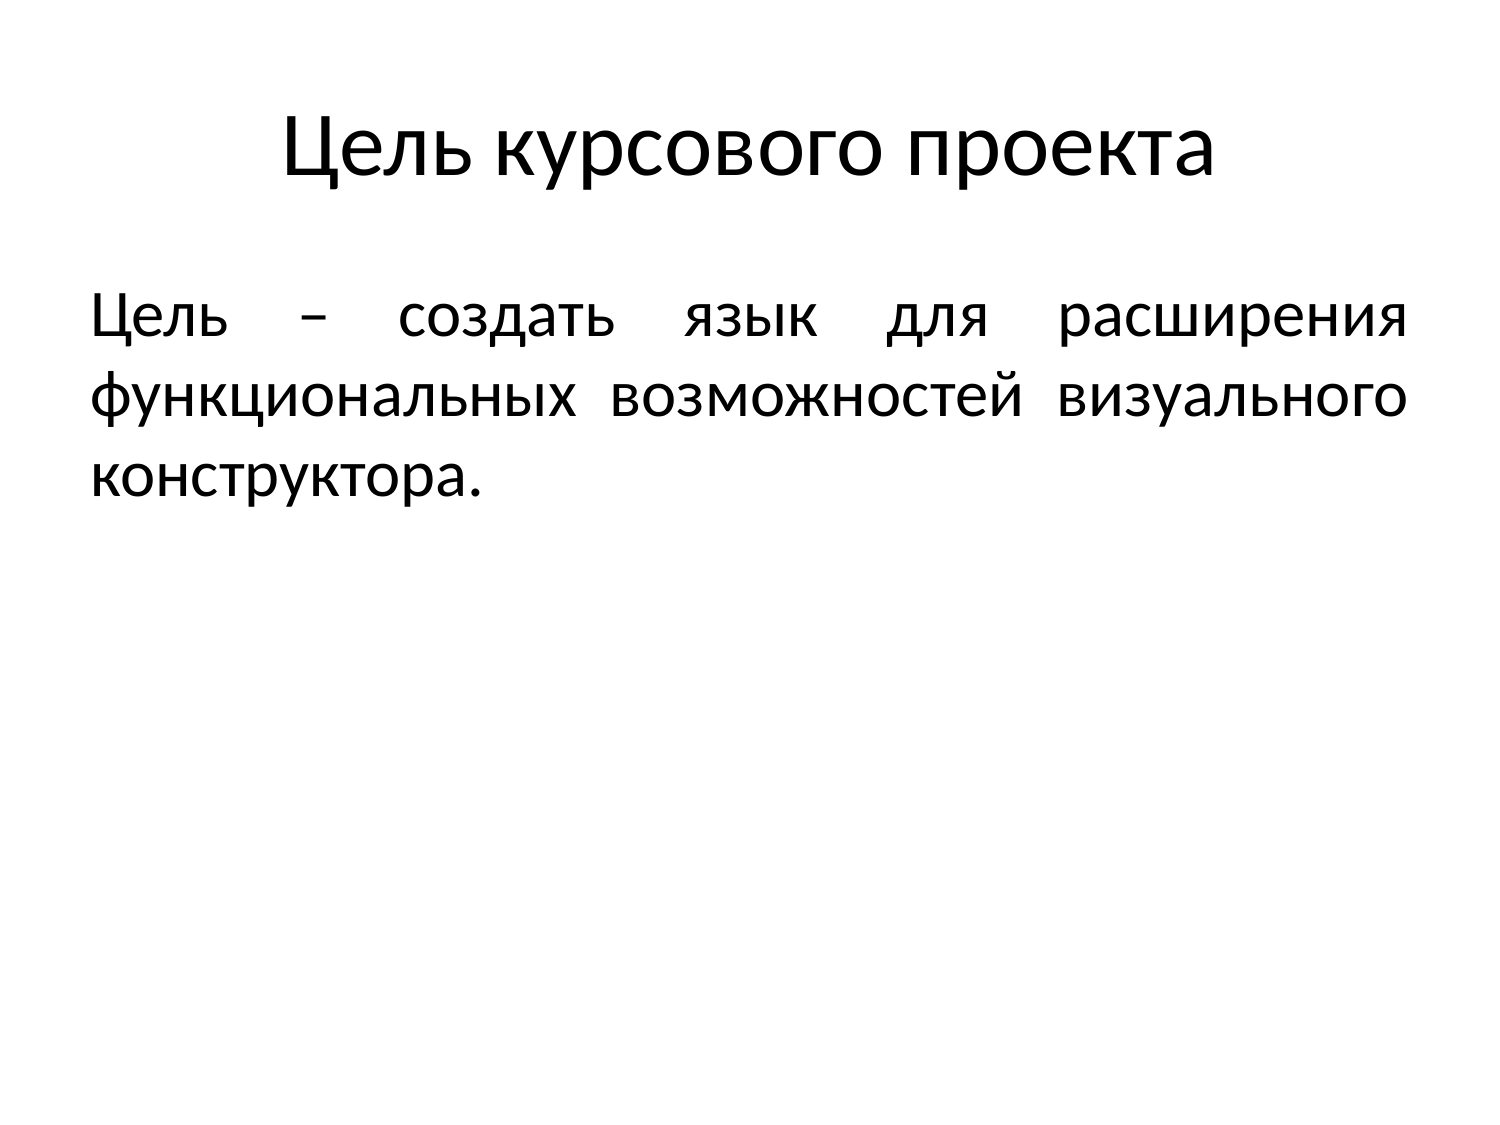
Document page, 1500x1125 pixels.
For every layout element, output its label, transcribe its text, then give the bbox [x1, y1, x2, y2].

list Цель – создать язык для расширения функциональных возможностей визуального конструктора. [75, 262, 1425, 1005]
title Цель курсового проекта [75, 45, 1425, 233]
